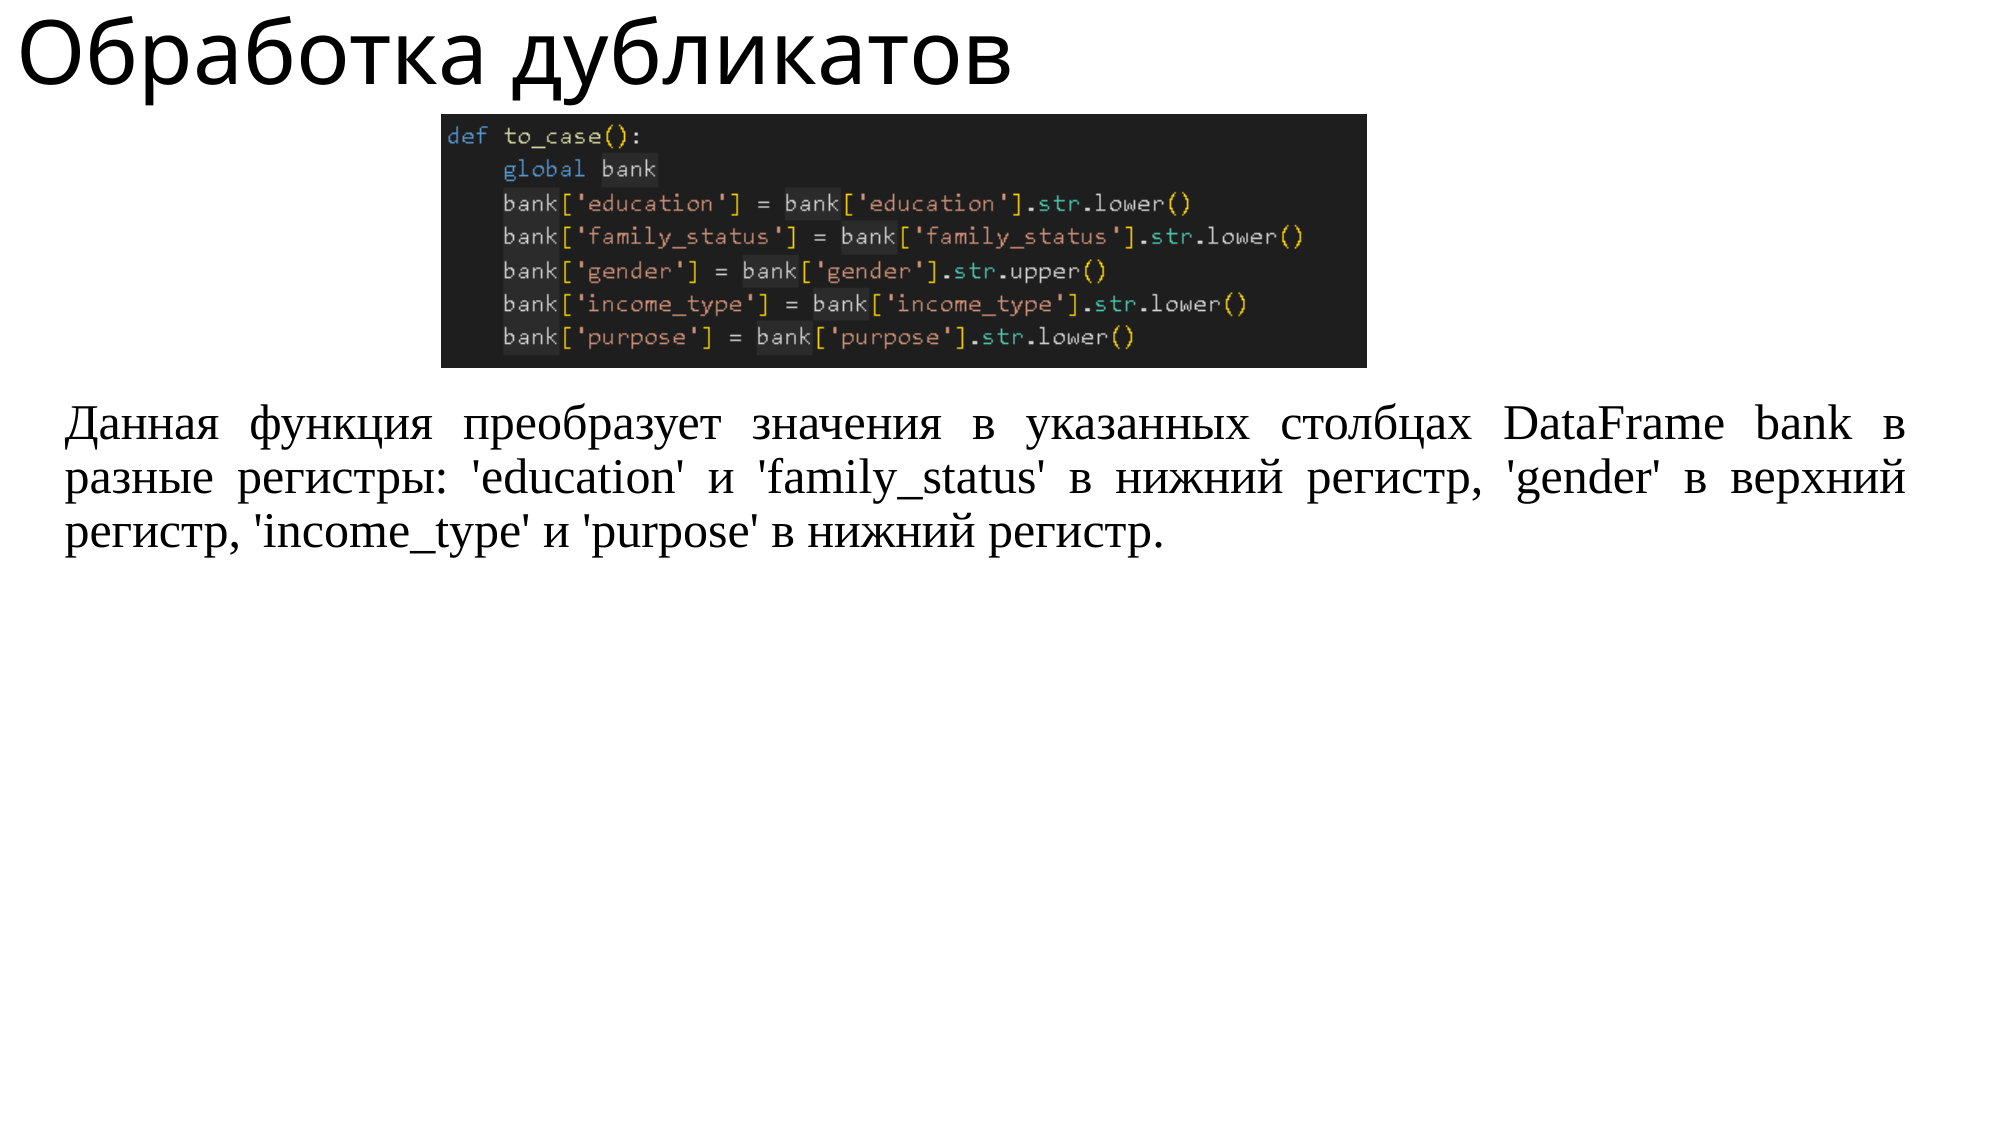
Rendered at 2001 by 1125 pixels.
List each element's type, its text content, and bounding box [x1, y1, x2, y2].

list Данная функция преобразует значения в указанных столбцах DataFrame bank в разные регистры: 'education' и 'family_status' в нижний регистр, 'gender' в верхний регистр, 'income_type' и 'purpose' в нижний регистр. [49, 388, 1922, 1085]
text_box Обработка дубликатов [1, 0, 2000, 112]
picture [441, 114, 1367, 368]
